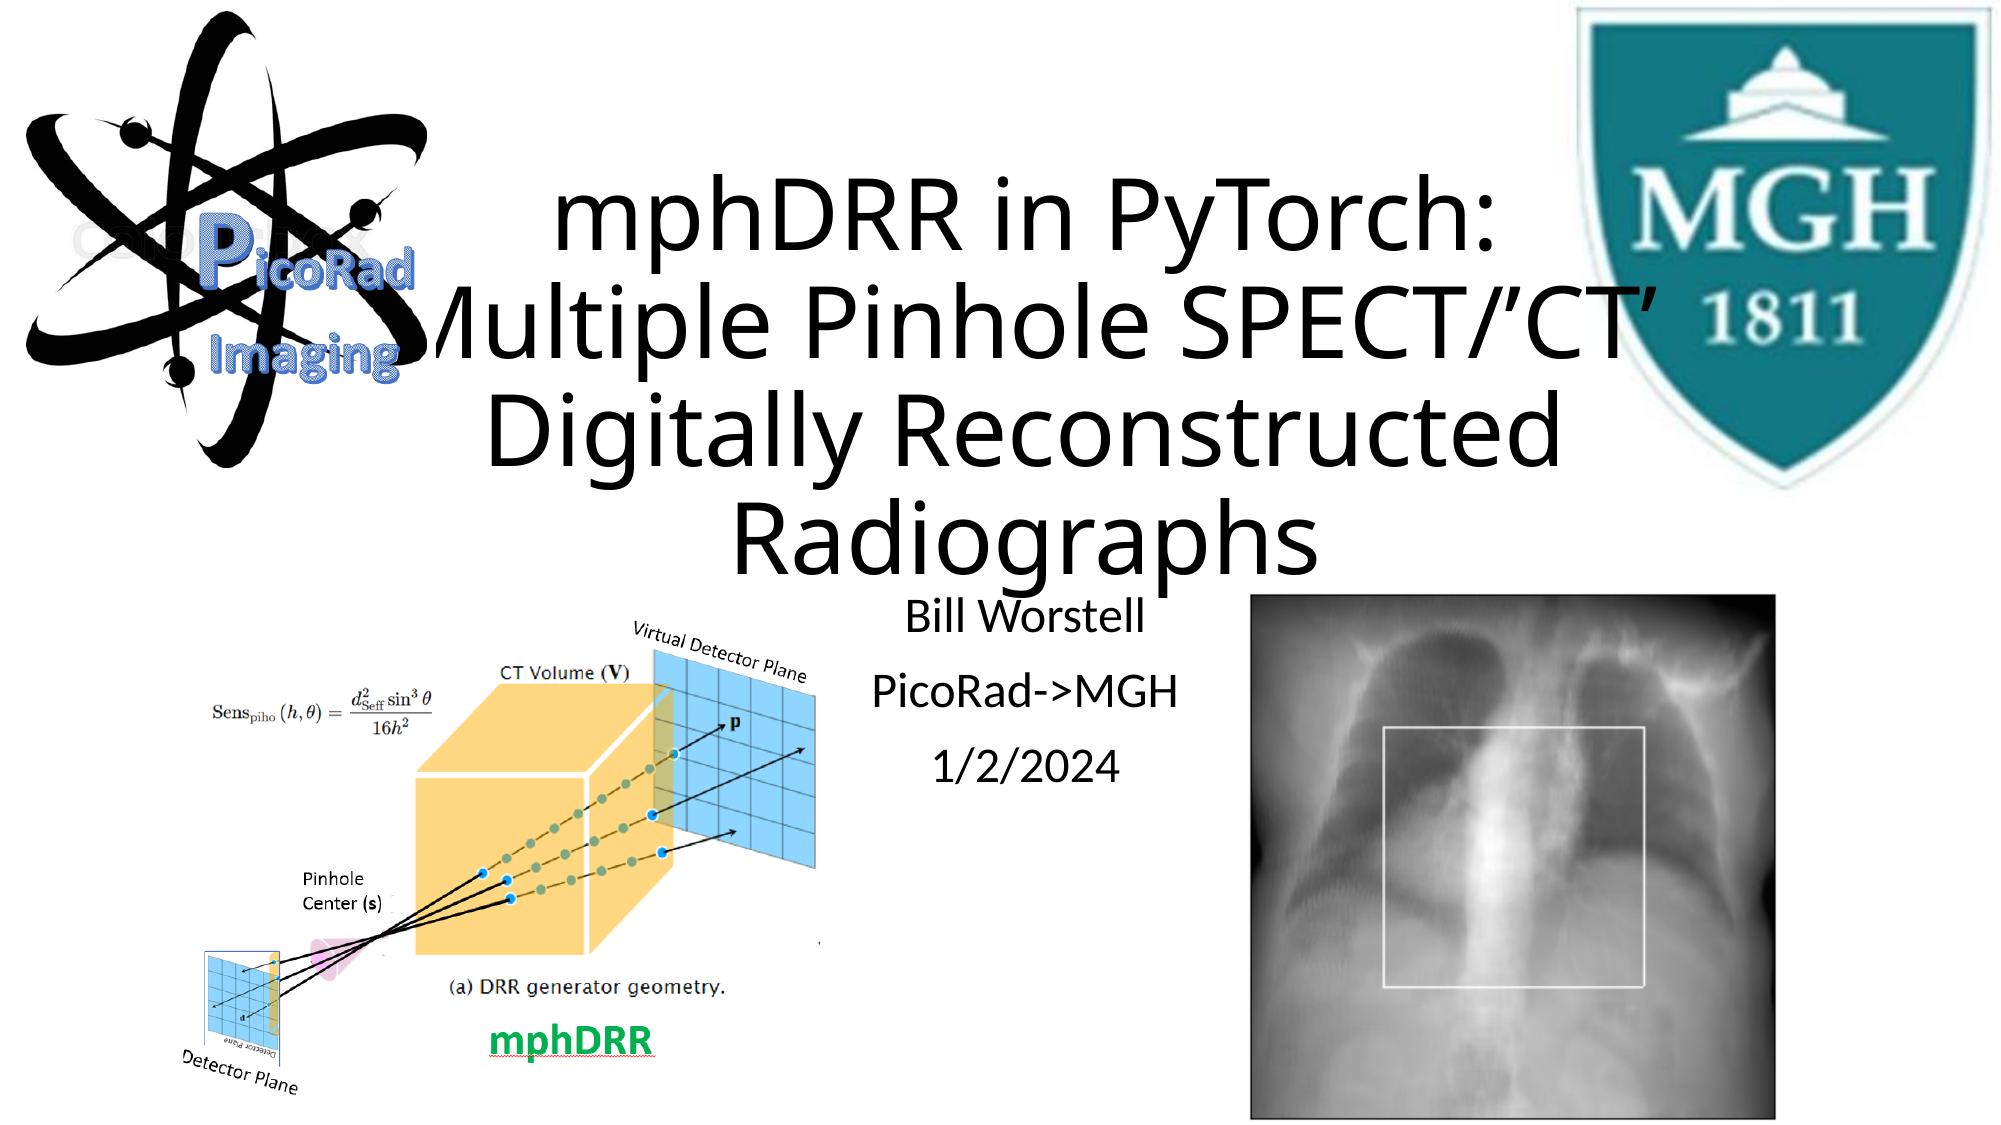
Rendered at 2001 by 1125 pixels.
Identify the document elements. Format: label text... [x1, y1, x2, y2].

picture [183, 615, 820, 1098]
title mphDRR in PyTorch: Multiple Pinhole SPECT/’CT’ Digitally Reconstructed Radiographs [275, 212, 1776, 582]
subtitle Bill Worstell PicoRad->MGH 1/2/2024 [275, 582, 1237, 854]
picture [0, 3, 436, 479]
picture [1552, 0, 2000, 498]
picture [1237, 581, 1788, 1125]
